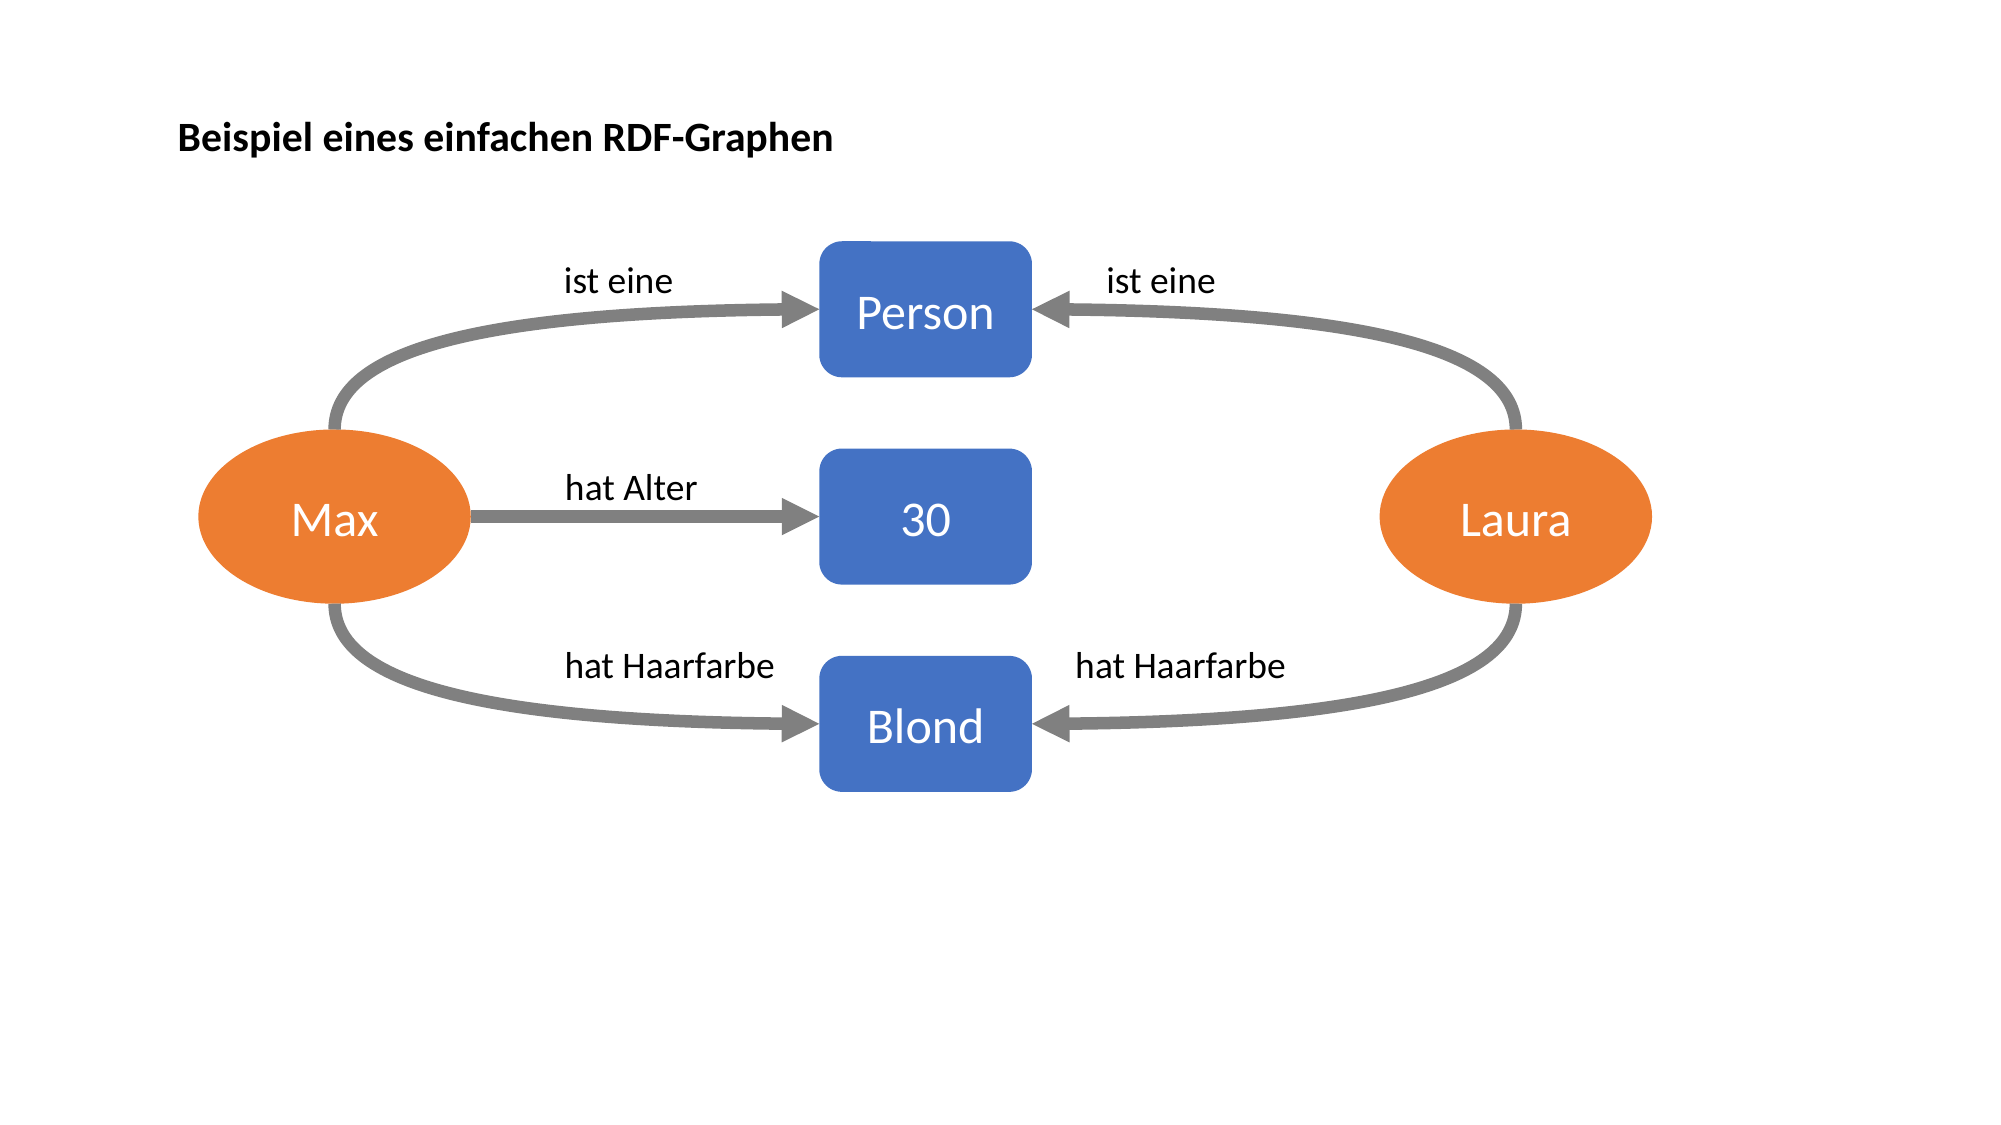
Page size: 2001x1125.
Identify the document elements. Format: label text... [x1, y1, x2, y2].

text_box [1031, 603, 1516, 724]
text_box Blond [818, 654, 1034, 793]
text_box Person [820, 240, 1031, 379]
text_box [334, 603, 820, 724]
text_box Max [197, 428, 472, 605]
text_box 30 [818, 447, 1034, 586]
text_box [334, 248, 820, 430]
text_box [1031, 248, 1516, 430]
text_box Beispiel eines einfachen RDF-Graphen [162, 102, 859, 168]
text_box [470, 455, 820, 517]
text_box Laura [1378, 428, 1654, 605]
